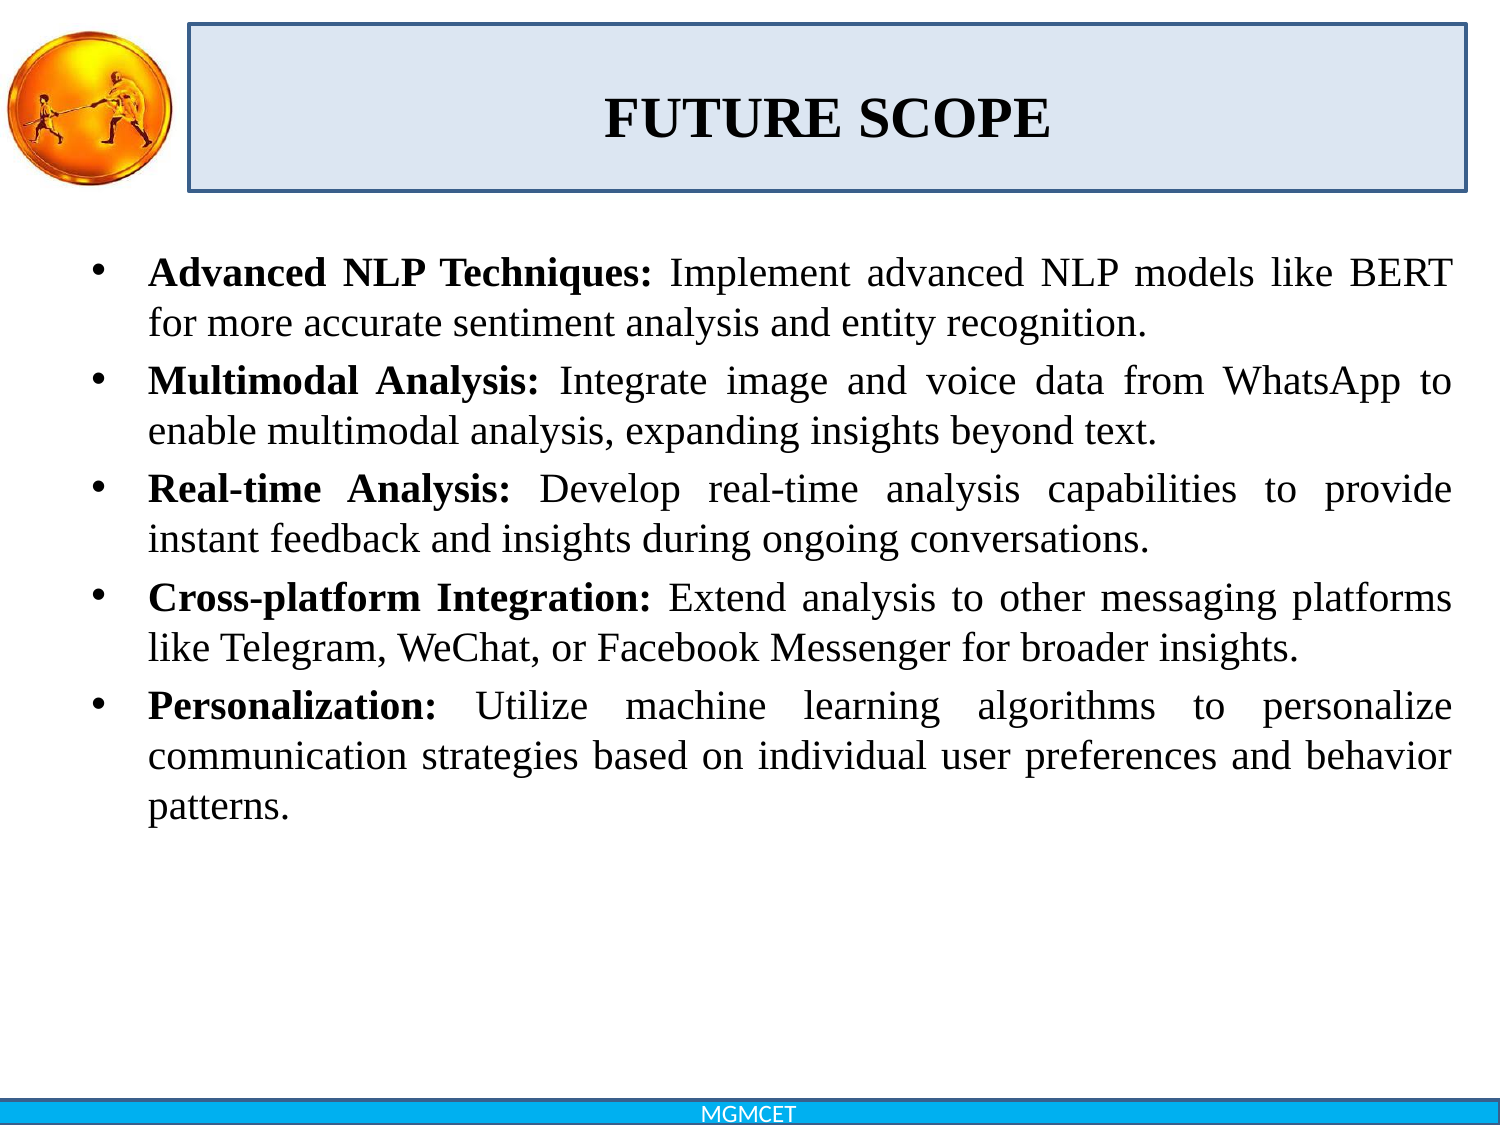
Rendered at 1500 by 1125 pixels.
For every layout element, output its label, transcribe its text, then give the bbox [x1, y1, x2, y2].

text_box FUTURE SCOPE [188, 35, 1468, 193]
picture [0, 23, 180, 193]
list Advanced NLP Techniques: Implement advanced NLP models like BERT for more accurate sentiment analysis and entity recognition. Multimodal Analysis: Integrate image and voice data from WhatsApp to enable multimodal analysis, expanding insights beyond text. Real-time Analysis: Develop real-time analysis capabilities to provide instant feedback and insights during ongoing conversations. Cross-platform Integration: Extend analysis to other messaging platforms like Telegram, WeChat, or Facebook Messenger for broader insights. Personalization: Utilize machine learning algorithms to personalize communication strategies based on individual user preferences and behavior patterns. [76, 237, 1469, 1005]
